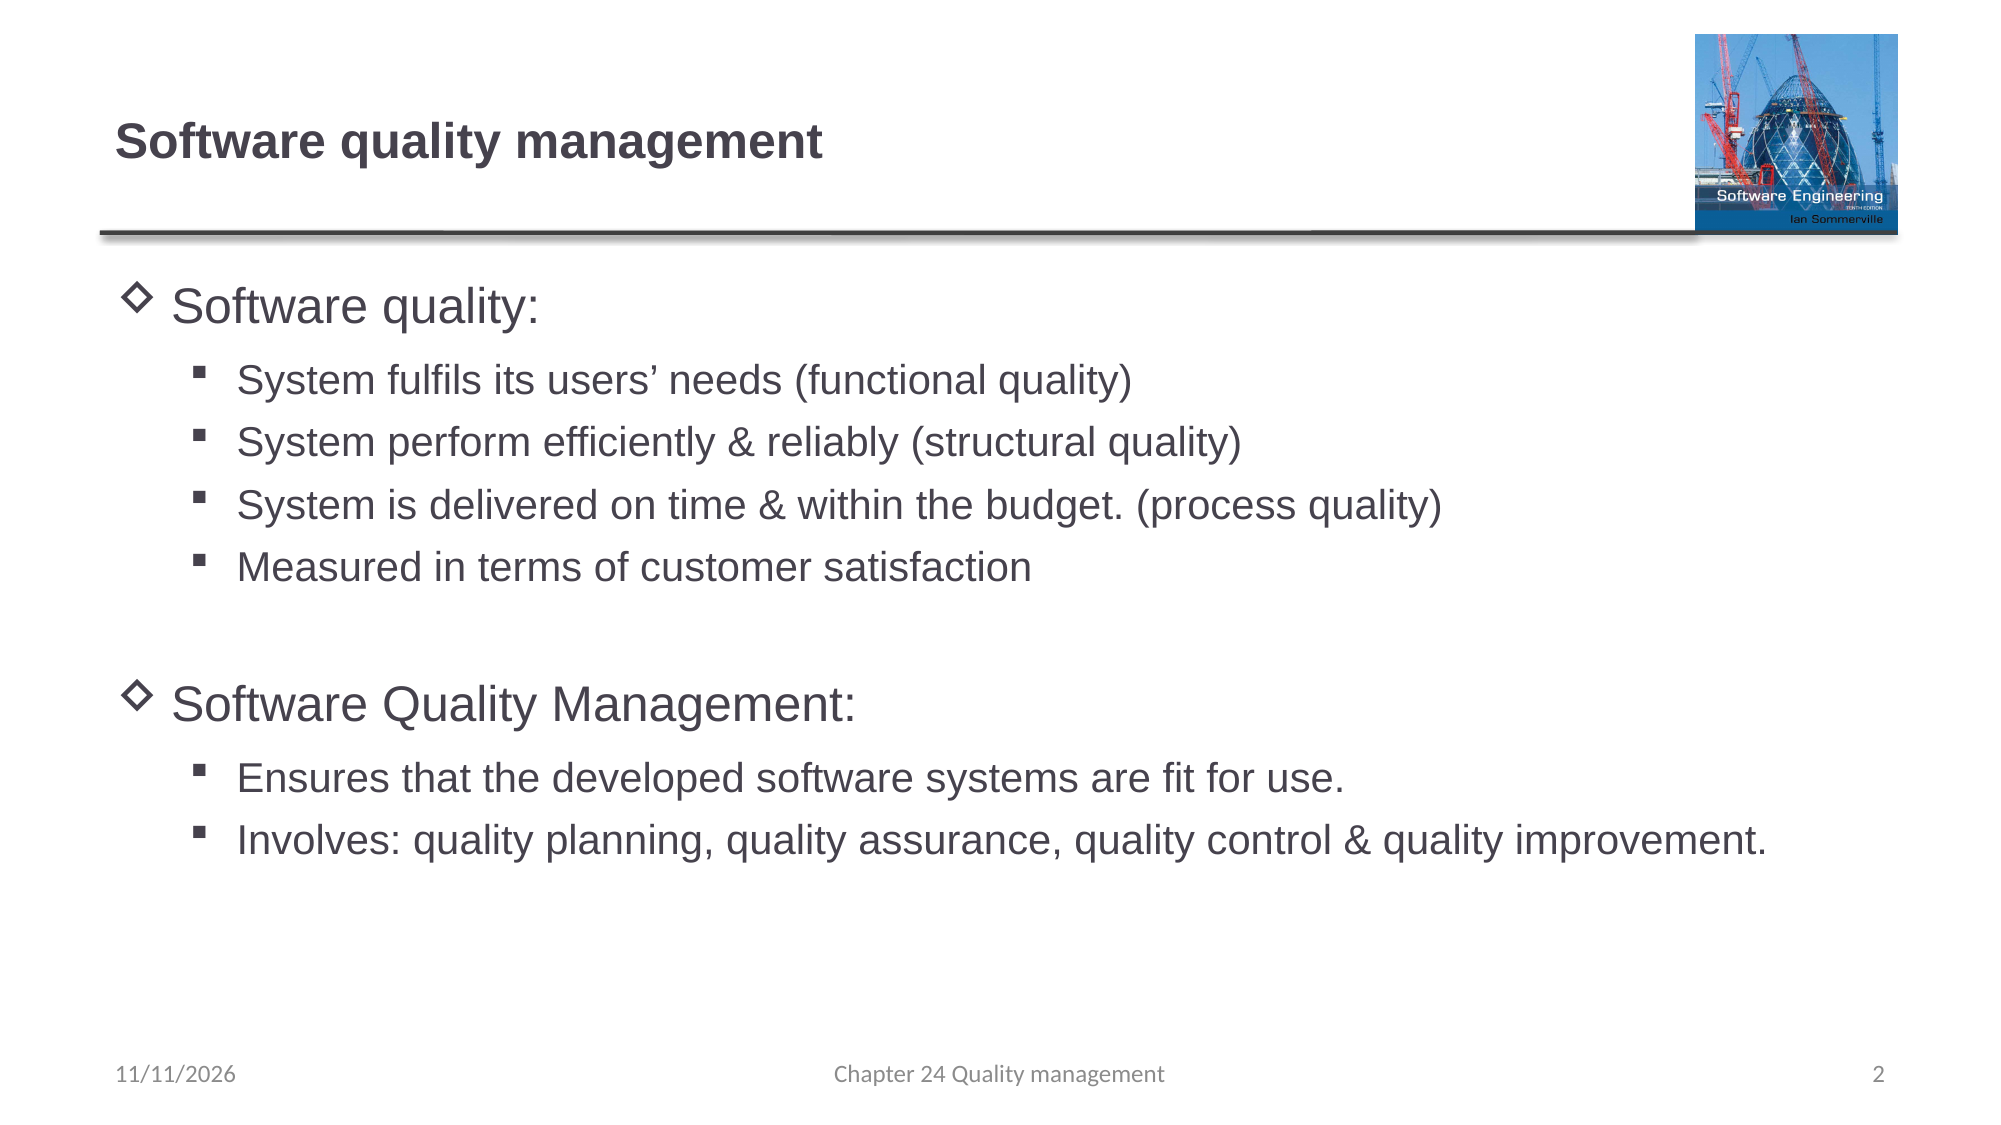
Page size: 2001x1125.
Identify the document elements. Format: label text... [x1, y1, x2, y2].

picture [1695, 34, 1898, 230]
slide_number 2 [1433, 1042, 1900, 1103]
title Software quality management [99, 44, 1696, 233]
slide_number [99, 1042, 567, 1103]
list Software quality: System fulfils its users’ needs (functional quality) System perform efficiently & reliably (structural quality) System is delivered on time & within the budget. (process quality) Measured in terms of customer satisfaction Software Quality Management: Ensures that the developed software systems are fit for use. Involves: quality planning, quality assurance, quality control & quality improvement. [99, 266, 1971, 1009]
footer Chapter 24 Quality management [683, 1042, 1317, 1103]
